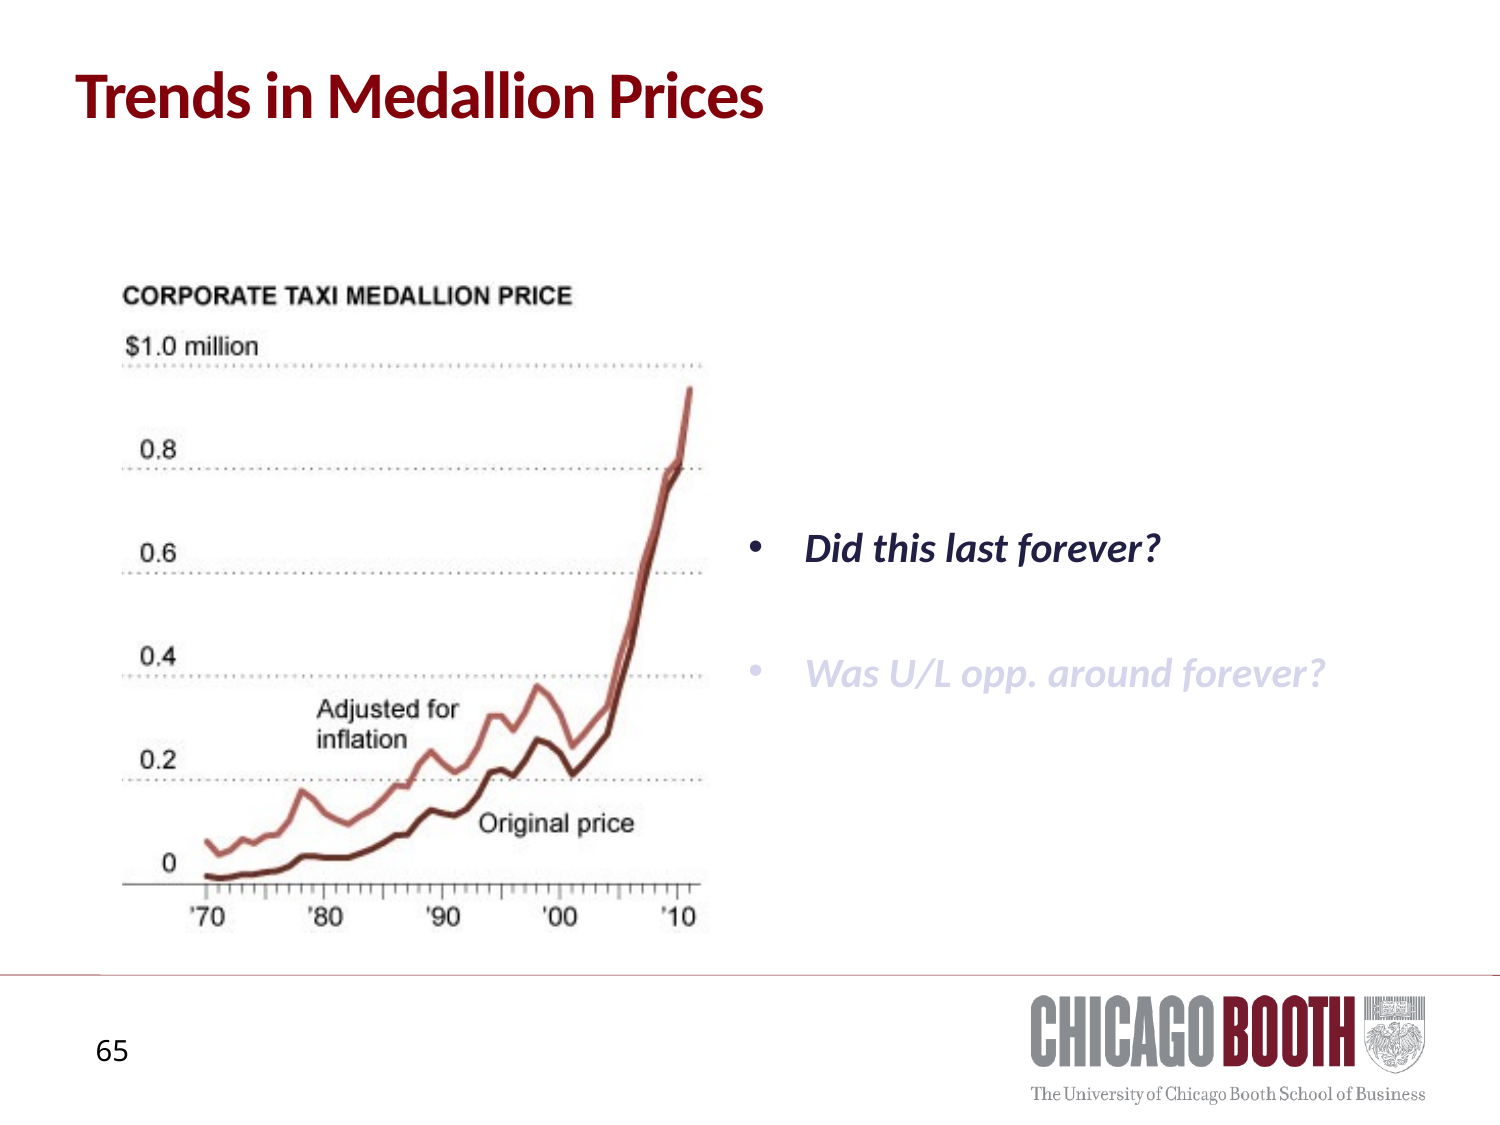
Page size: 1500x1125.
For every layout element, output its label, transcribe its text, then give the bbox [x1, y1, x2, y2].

picture [121, 280, 722, 933]
title Trends in Medallion Prices [74, 43, 1426, 134]
text_box Did this last forever? Was U/L opp. around forever? [733, 450, 1448, 704]
picture [1031, 995, 1425, 1105]
